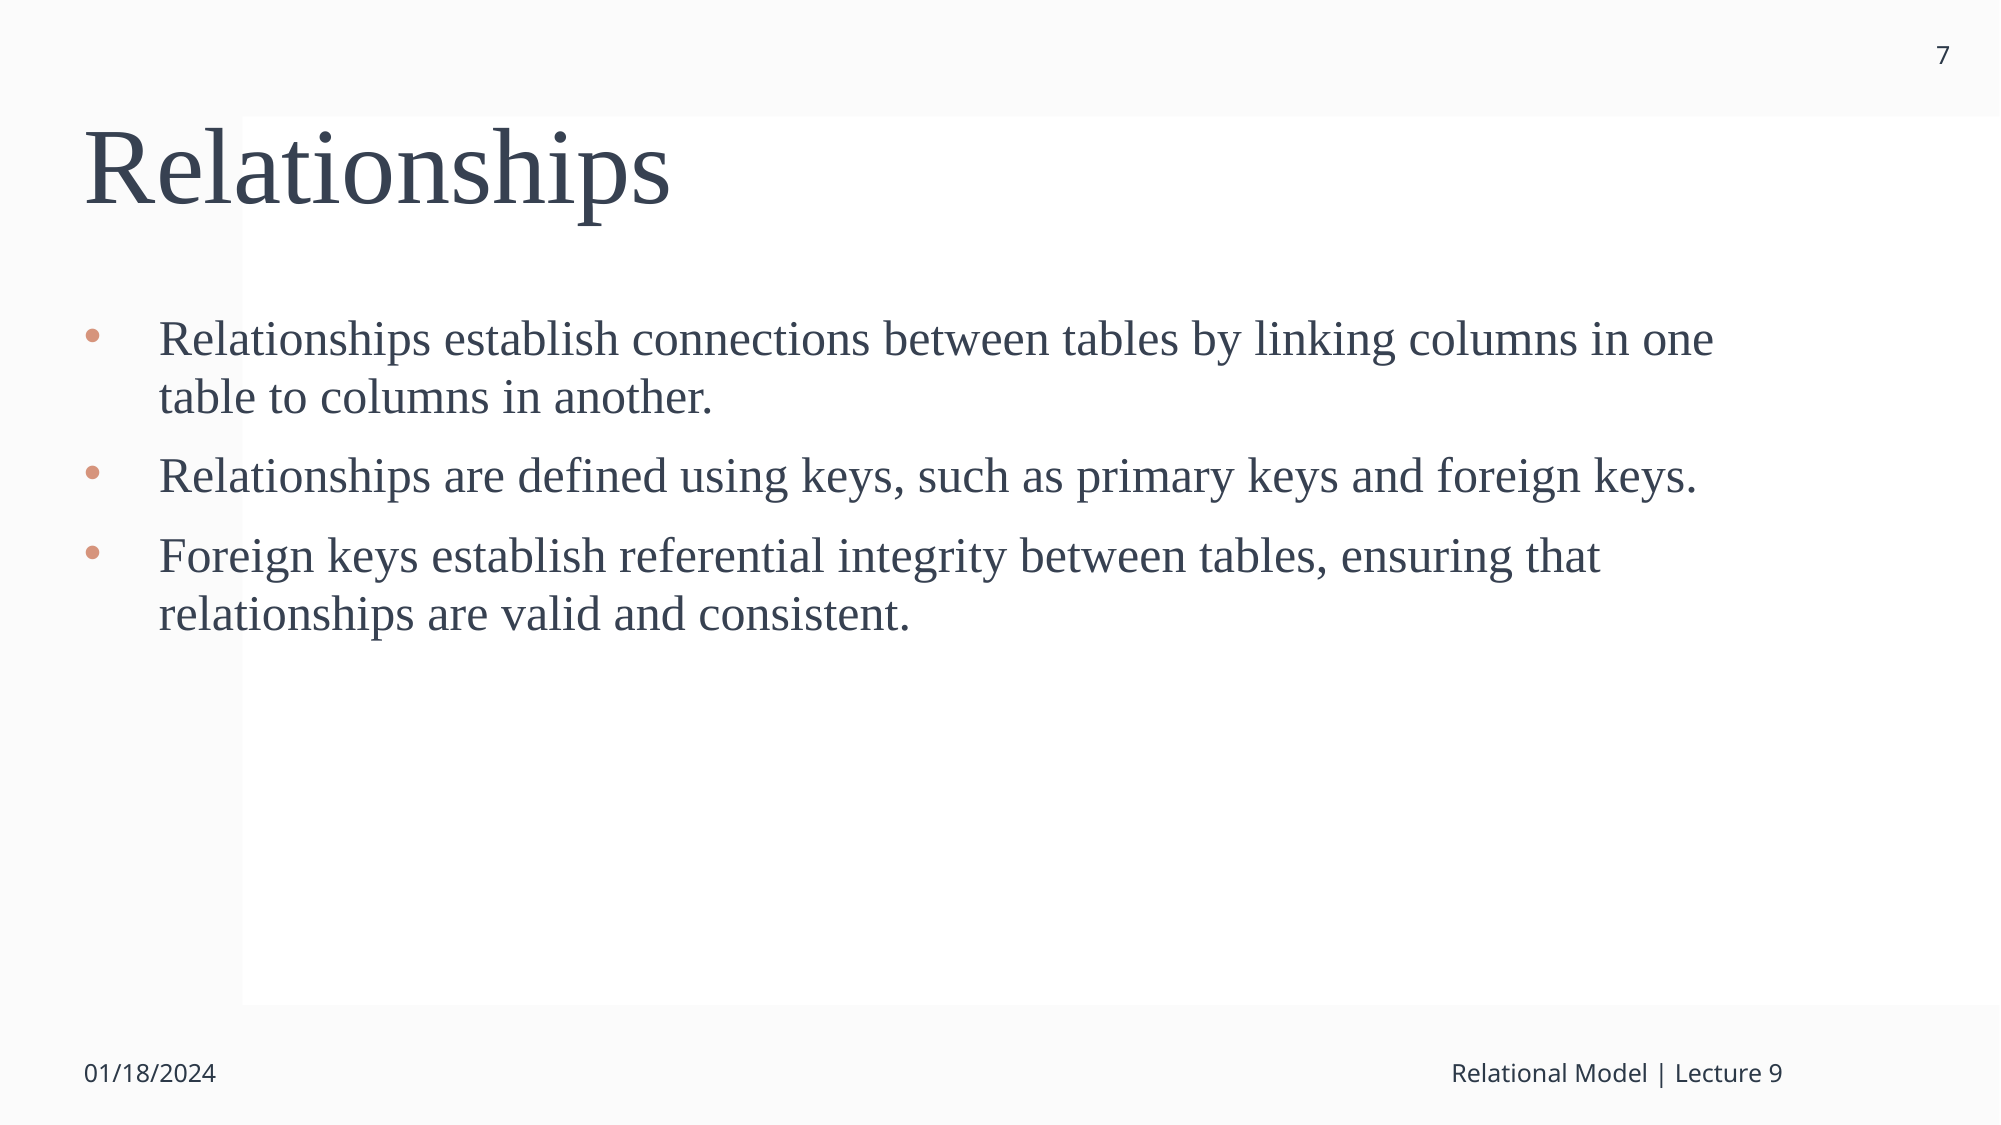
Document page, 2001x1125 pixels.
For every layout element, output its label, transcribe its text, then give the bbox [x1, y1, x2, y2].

footer Relational Model | Lecture 9 [618, 1020, 1799, 1125]
title Relationships [68, 59, 1799, 278]
slide_number 7 [1886, 0, 2000, 113]
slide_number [68, 1020, 519, 1125]
list Relationships establish connections between tables by linking columns in one table to columns in another. Relationships are defined using keys, such as primary keys and foreign keys. Foreign keys establish referential integrity between tables, ensuring that relationships are valid and consistent. [68, 299, 1799, 990]
